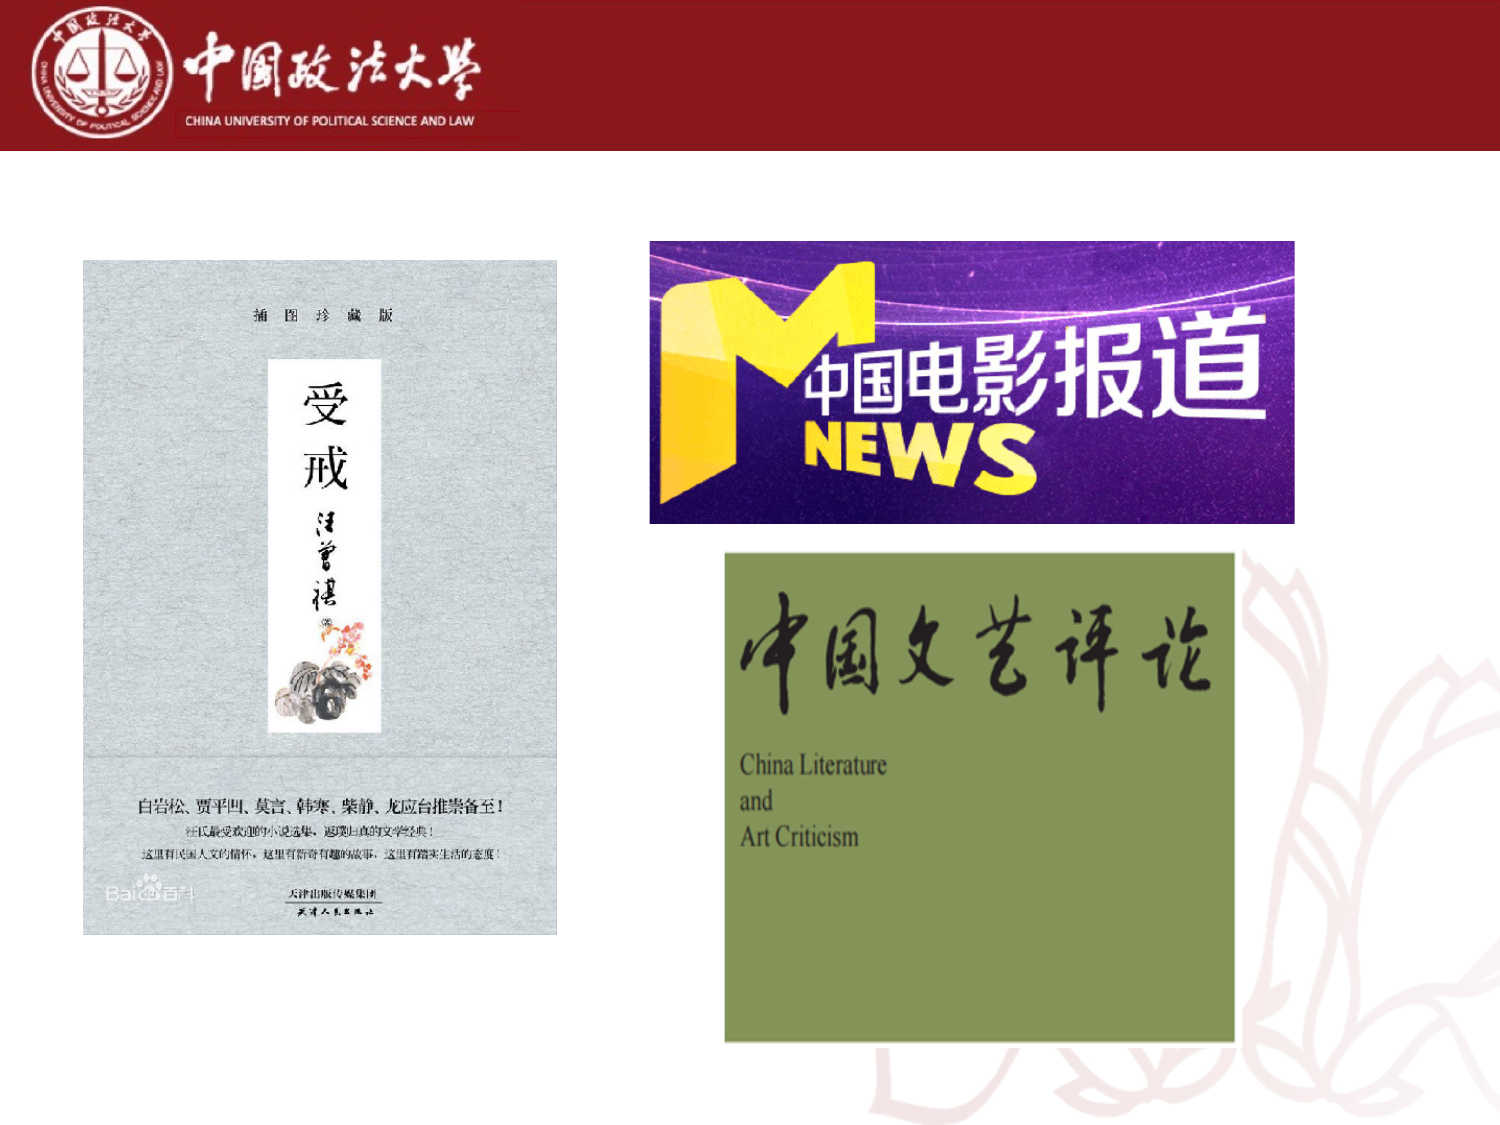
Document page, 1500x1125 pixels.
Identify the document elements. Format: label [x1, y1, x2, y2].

picture [83, 260, 558, 936]
picture [0, 0, 1500, 151]
picture [649, 241, 1295, 524]
picture [724, 533, 1500, 1125]
